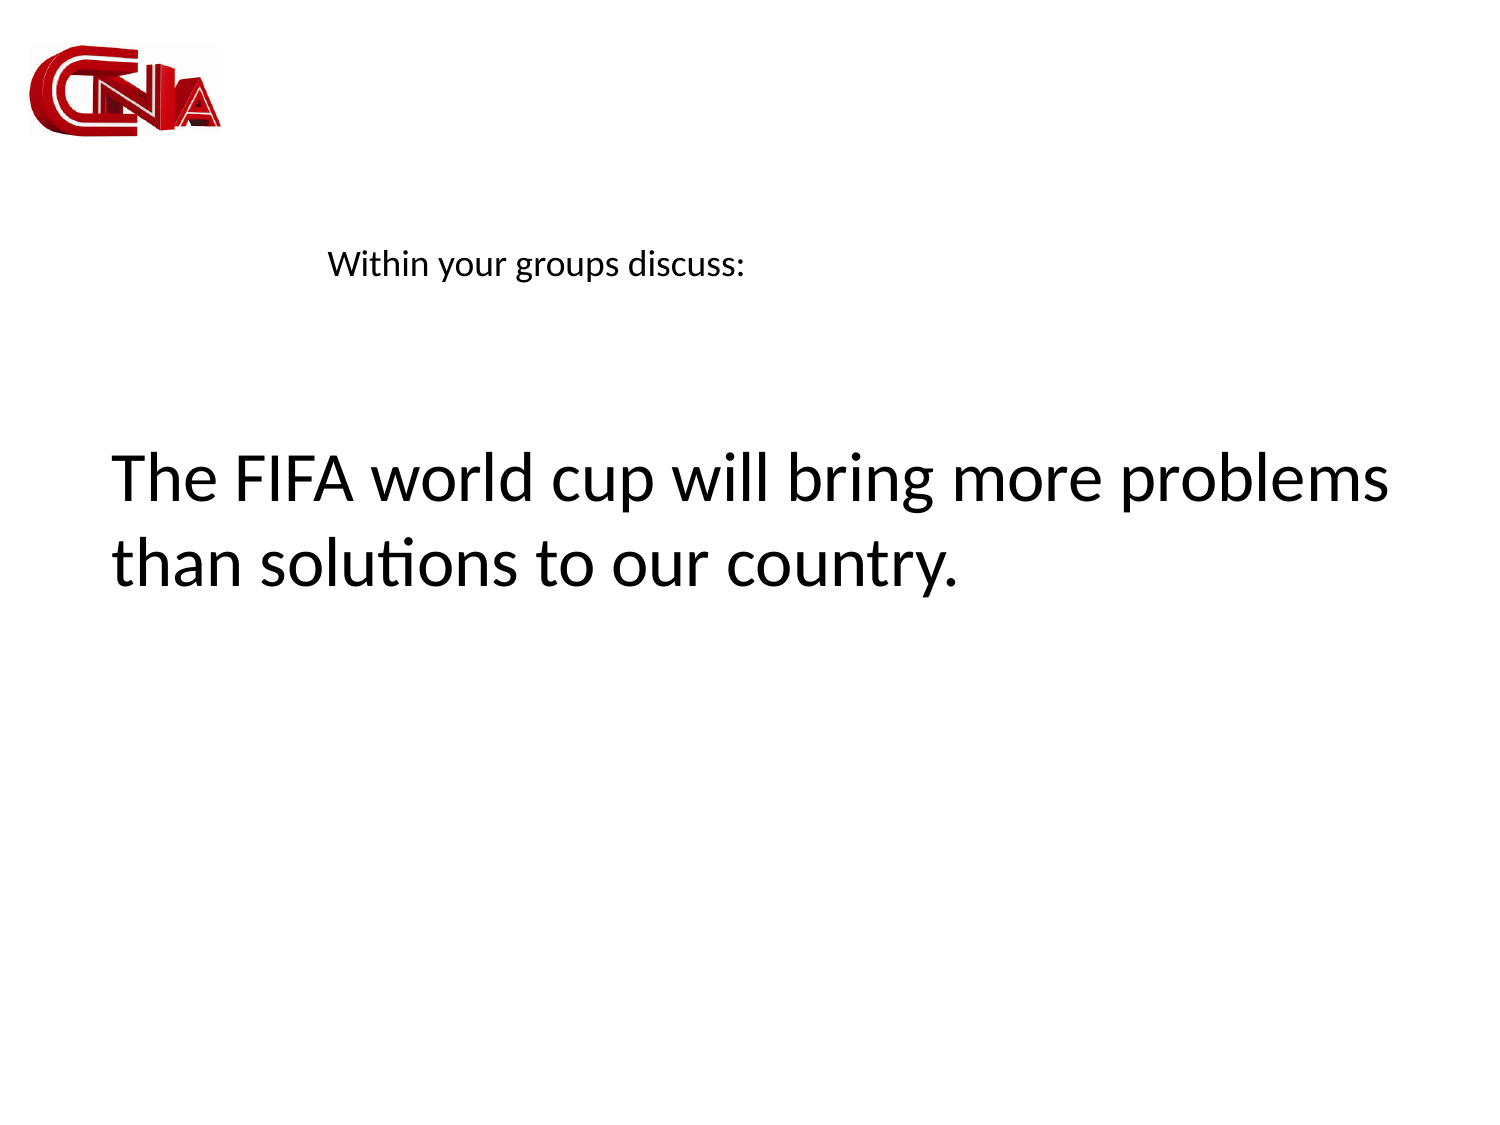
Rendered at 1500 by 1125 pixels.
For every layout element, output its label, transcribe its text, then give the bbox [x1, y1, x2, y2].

picture [29, 45, 221, 138]
text_box The FIFA world cup will bring more problems than solutions to our country. [96, 423, 1408, 609]
text_box Within your groups discuss: [312, 231, 762, 423]
